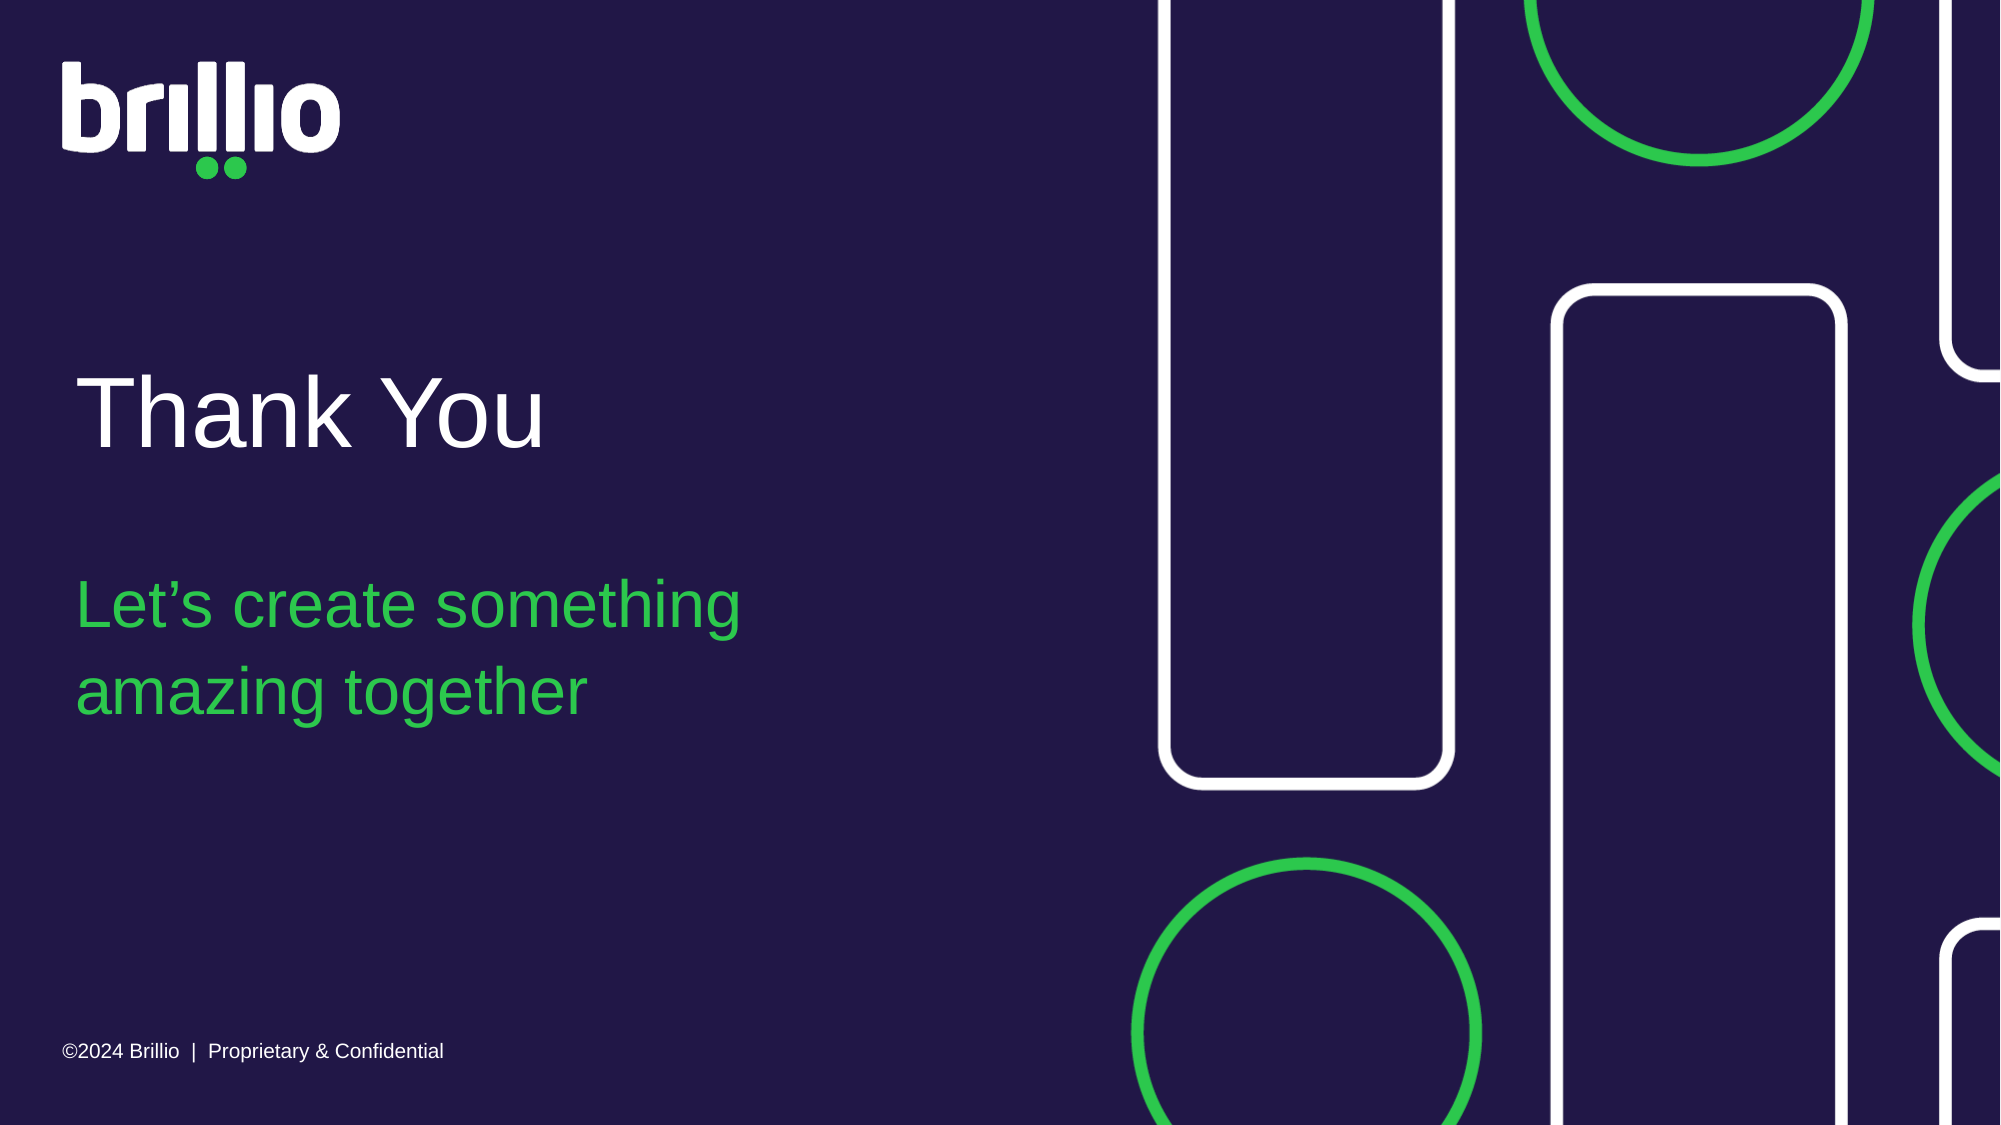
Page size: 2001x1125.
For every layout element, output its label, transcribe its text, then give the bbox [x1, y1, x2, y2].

title Thank You Let’s create something amazing together [60, 373, 1078, 738]
picture [0, 0, 2001, 1125]
